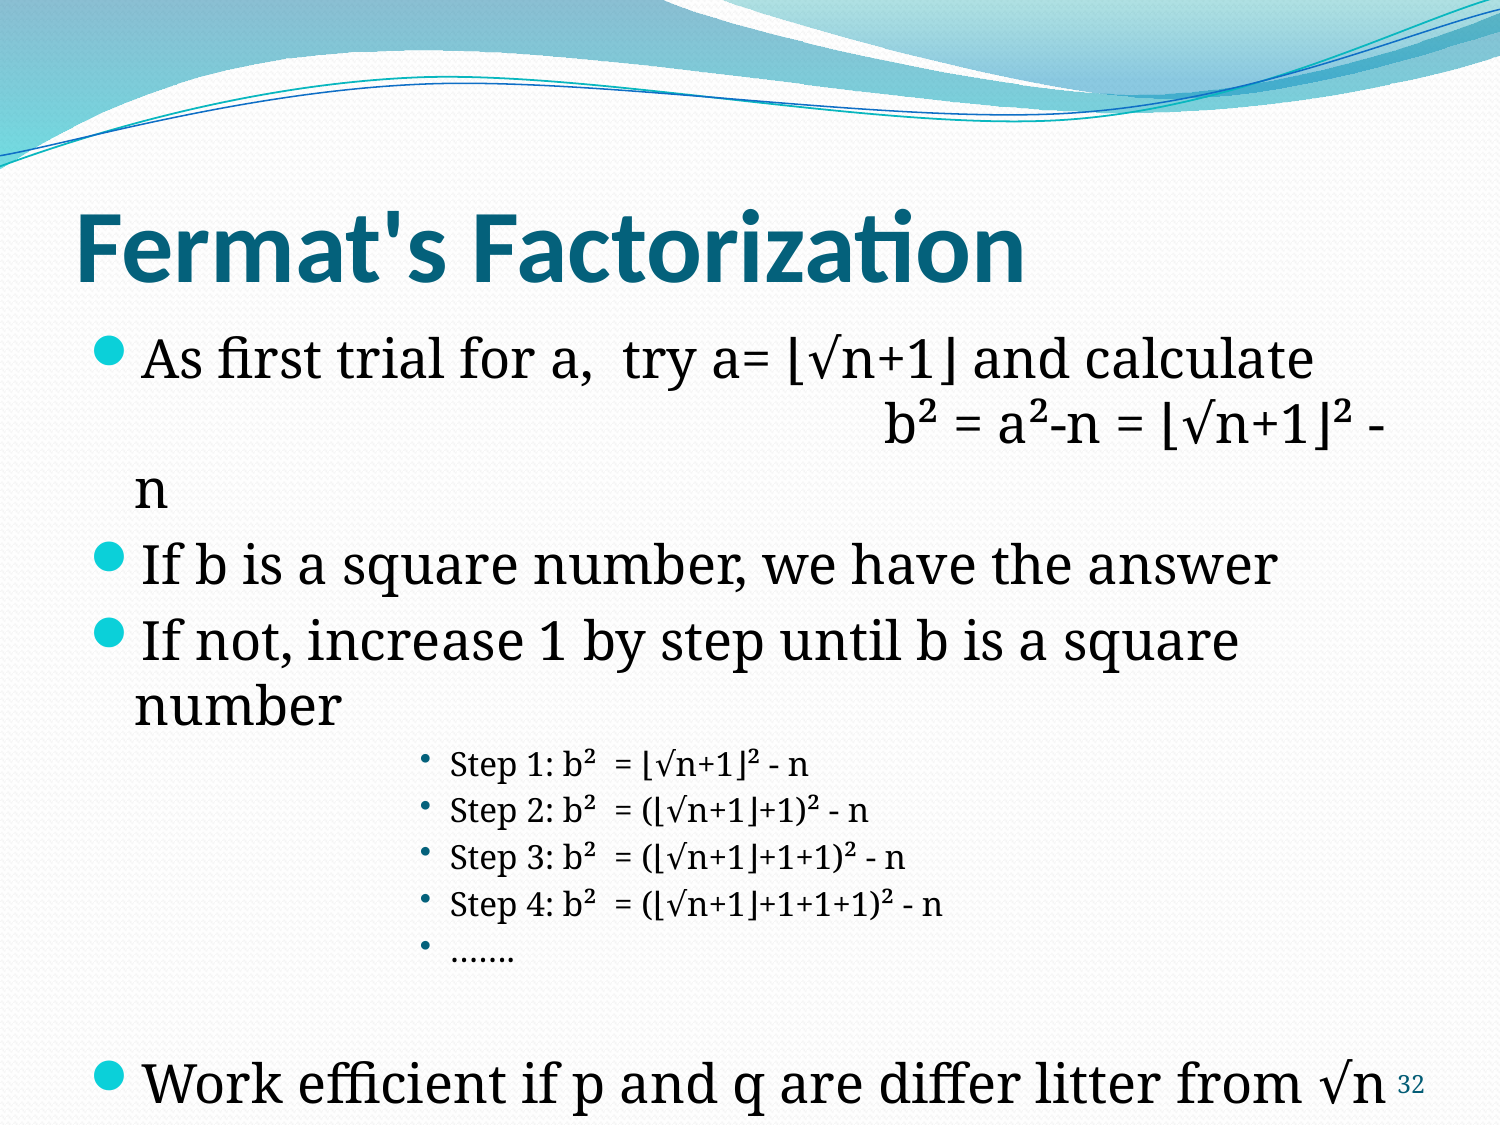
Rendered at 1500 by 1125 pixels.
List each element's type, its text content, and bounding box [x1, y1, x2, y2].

slide_number 32 [1299, 1042, 1425, 1103]
title Fermat's Factorization [75, 115, 1425, 303]
list As first trial for a, try a= ⌊√n+1⌋ and calculate b² = a²-n = ⌊√n+1⌋² - n If b is a square number, we have the answer If not, increase 1 by step until b is a square number Step 1: b² = ⌊√n+1⌋² - n Step 2: b² = (⌊√n+1⌋+1)² - n Step 3: b² = (⌊√n+1⌋+1+1)² - n Step 4: b² = (⌊√n+1⌋+1+1+1)² - n ……. Work efficient if p and q are differ litter from √n [75, 317, 1425, 1038]
